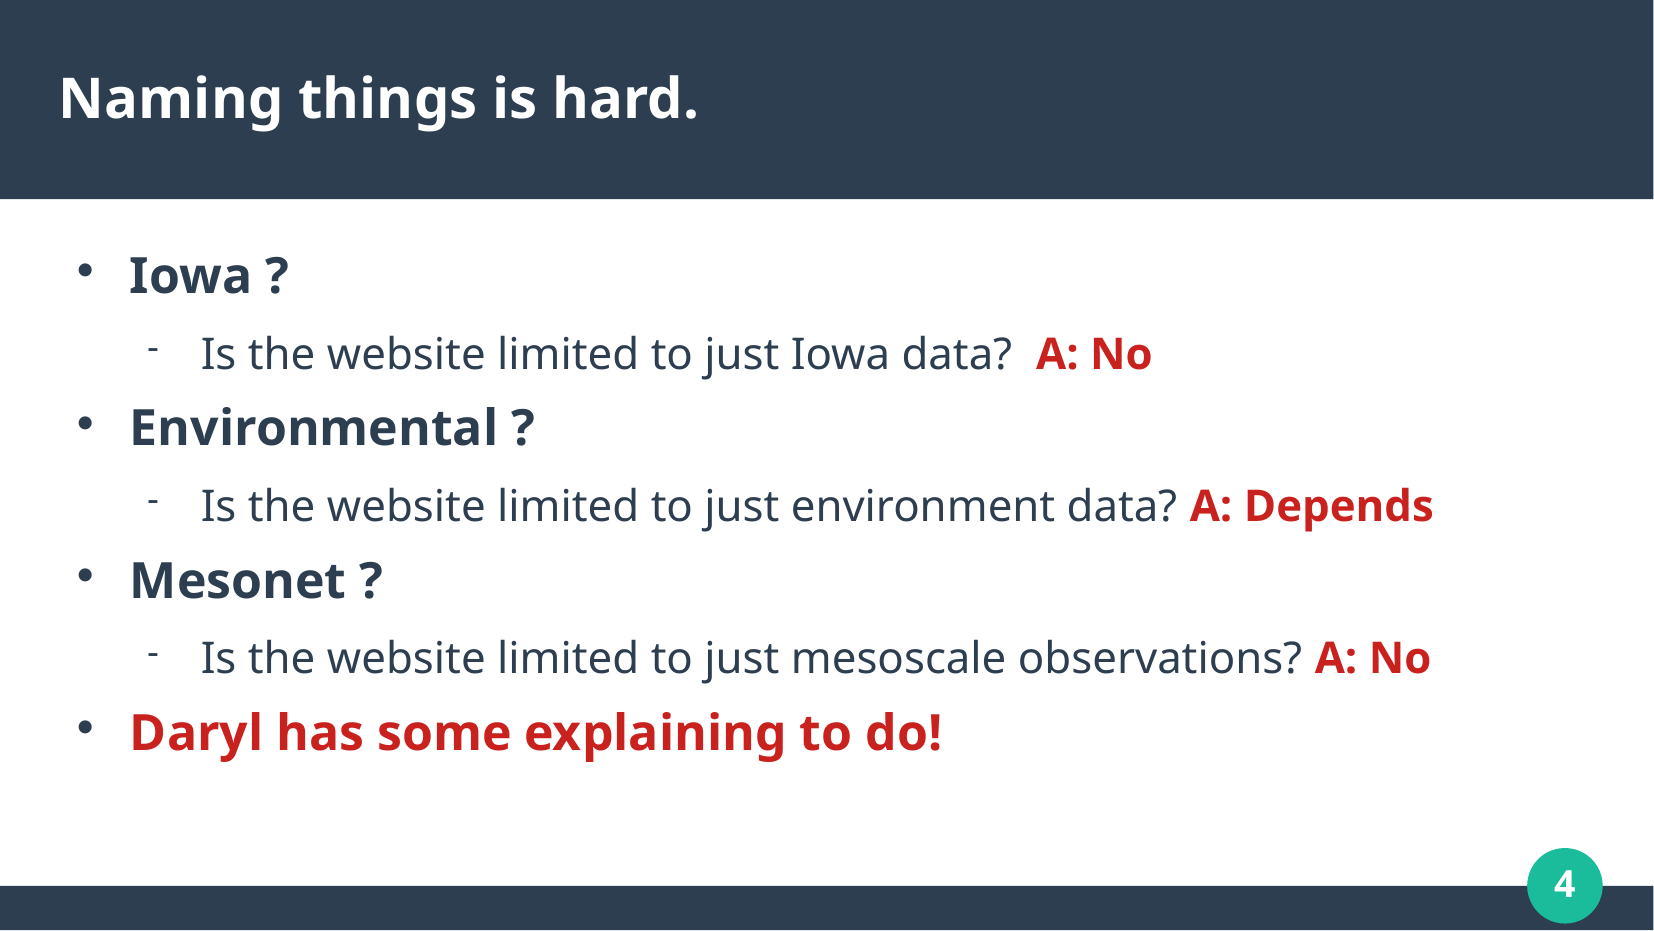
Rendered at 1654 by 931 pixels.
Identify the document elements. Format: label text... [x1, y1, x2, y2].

text_box Iowa ? Is the website limited to just Iowa data? A: No Environmental ? Is the website limited to just environment data? A: Depends Mesonet ? Is the website limited to just mesoscale observations? A: No Daryl has some explaining to do! [59, 243, 1595, 864]
text_box Naming things is hard. [59, 37, 1595, 156]
